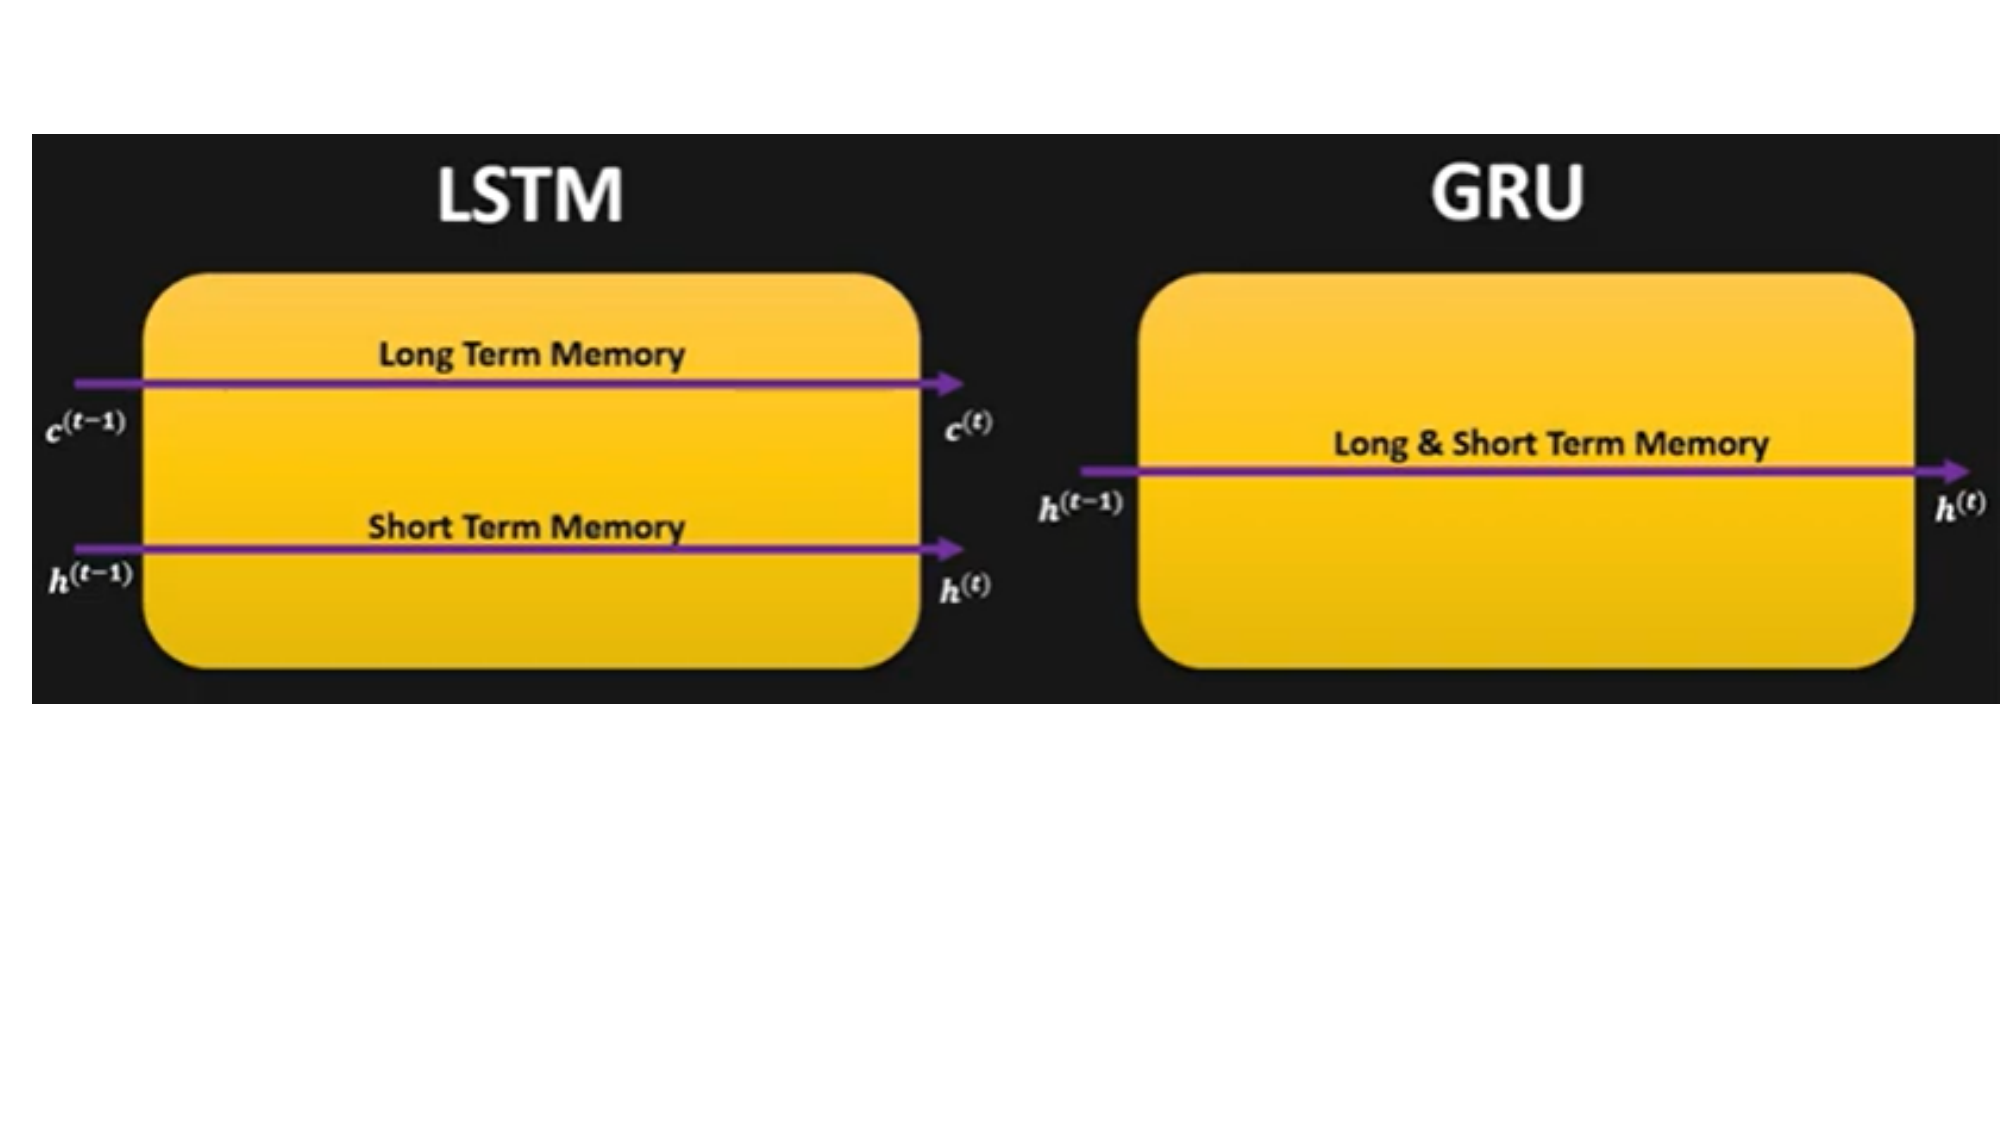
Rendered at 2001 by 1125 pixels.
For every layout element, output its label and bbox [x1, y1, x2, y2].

picture [32, 134, 2000, 704]
